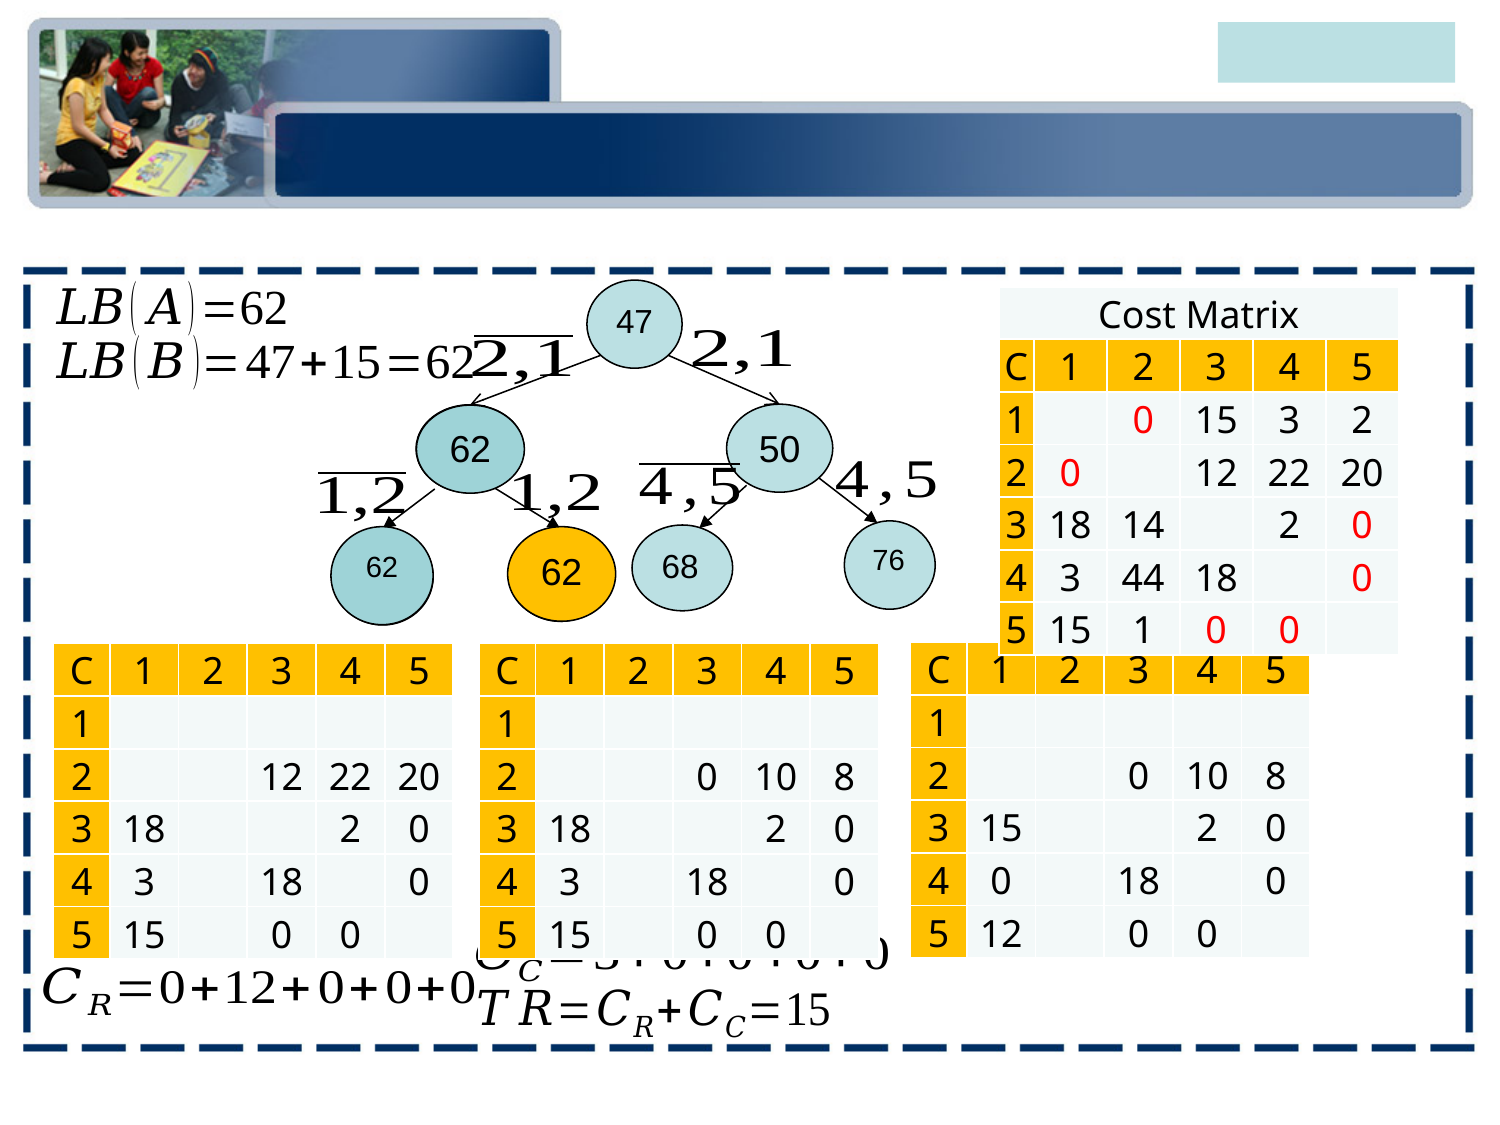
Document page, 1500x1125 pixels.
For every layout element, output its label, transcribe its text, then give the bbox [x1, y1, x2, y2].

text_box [415, 279, 939, 612]
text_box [491, 486, 561, 529]
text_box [382, 488, 435, 529]
text_box [1217, 22, 1456, 83]
text_box 62 [330, 526, 412, 625]
picture [0, 0, 1500, 1125]
